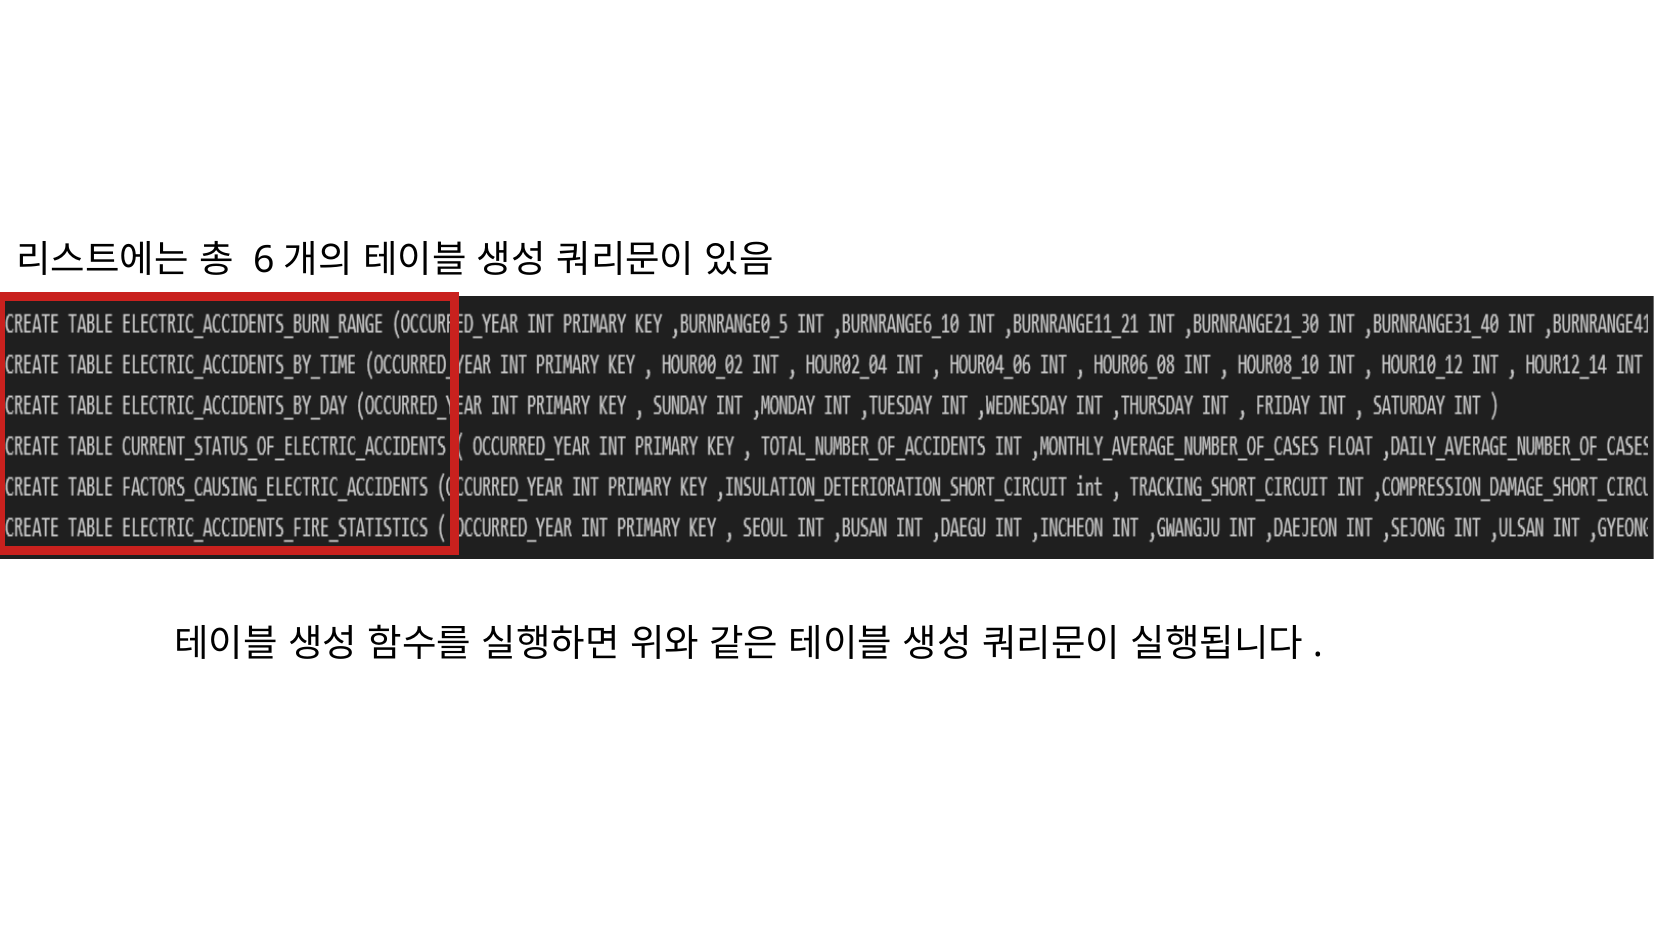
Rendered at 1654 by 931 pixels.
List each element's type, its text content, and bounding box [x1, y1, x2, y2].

picture [0, 296, 1654, 559]
text_box 테이블 생성 함수를 실행하면 위와 같은 테이블 생성 쿼리문이 실행됩니다. [159, 611, 1348, 672]
text_box 리스트에는 총 6개의 테이블 생성 쿼리문이 있음 [1, 227, 790, 288]
